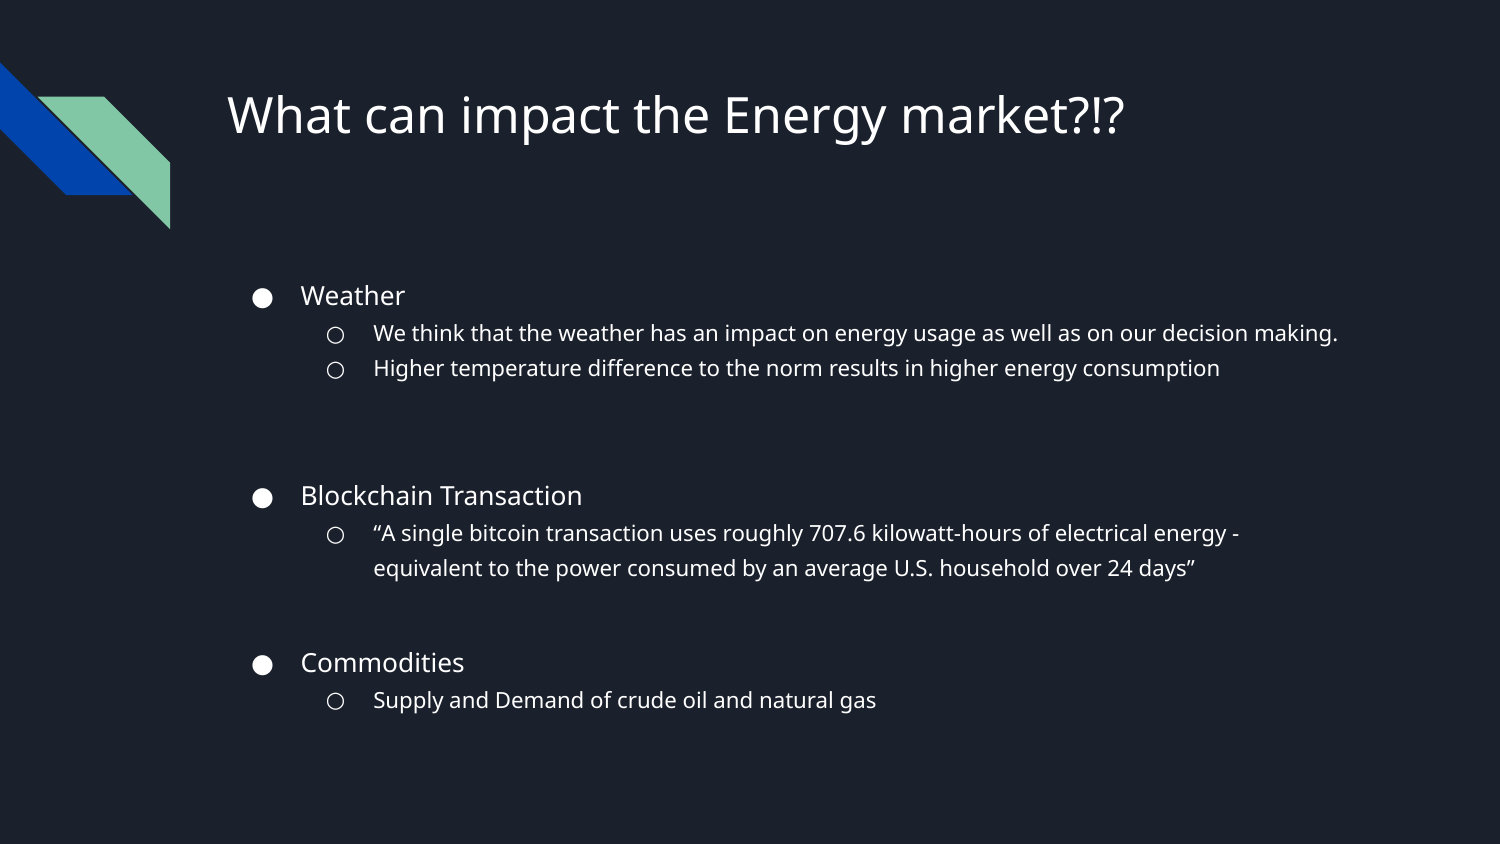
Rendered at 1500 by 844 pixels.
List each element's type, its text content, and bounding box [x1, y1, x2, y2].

list Weather We think that the weather has an impact on energy usage as well as on our decision making. Higher temperature difference to the norm results in higher energy consumption Blockchain Transaction “A single bitcoin transaction uses roughly 707.6 kilowatt-hours of electrical energy - equivalent to the power consumed by an average U.S. household over 24 days” Commodities Supply and Demand of crude oil and natural gas [212, 257, 1368, 735]
title What can impact the Energy market?!? [212, 64, 1368, 215]
